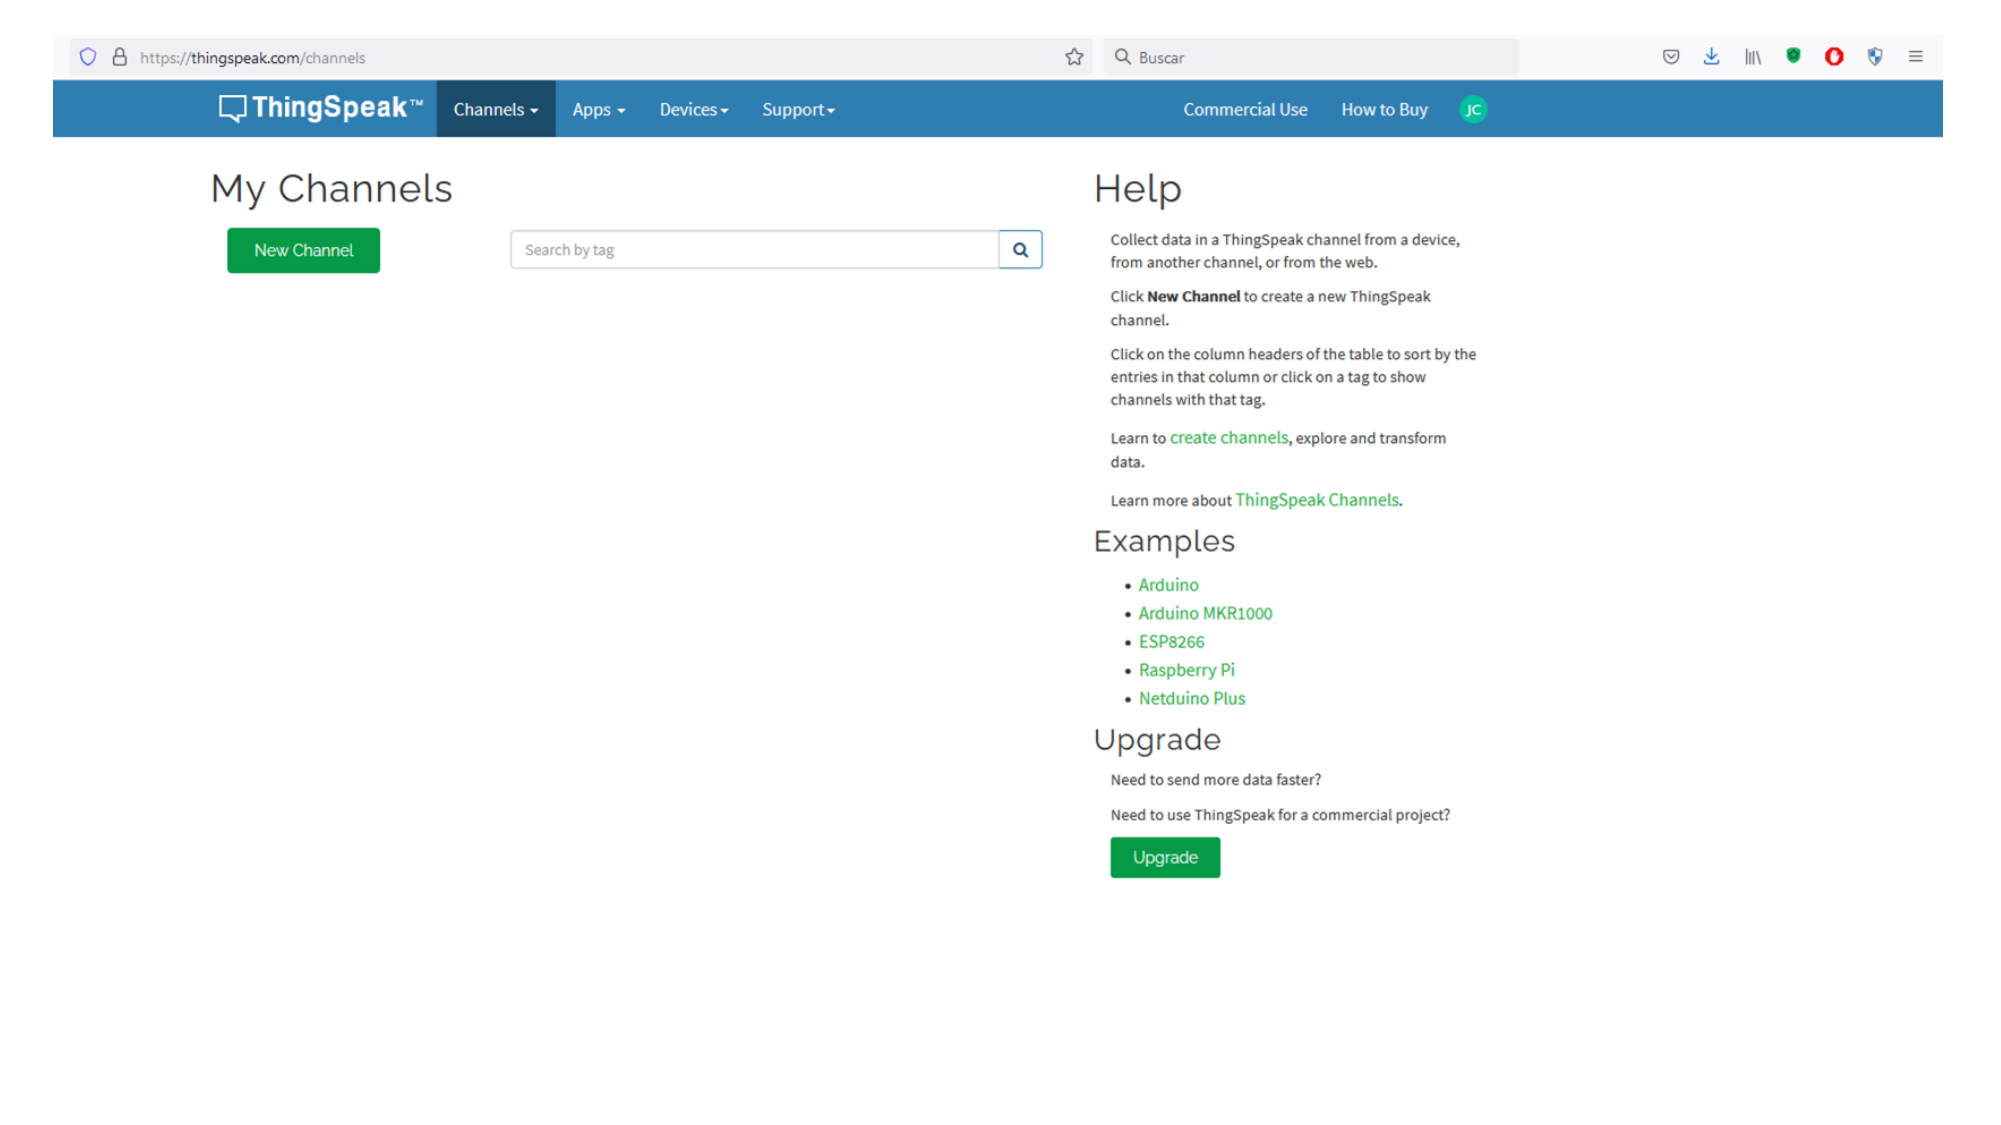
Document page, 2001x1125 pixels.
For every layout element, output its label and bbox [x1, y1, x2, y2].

picture [53, 35, 1943, 1096]
